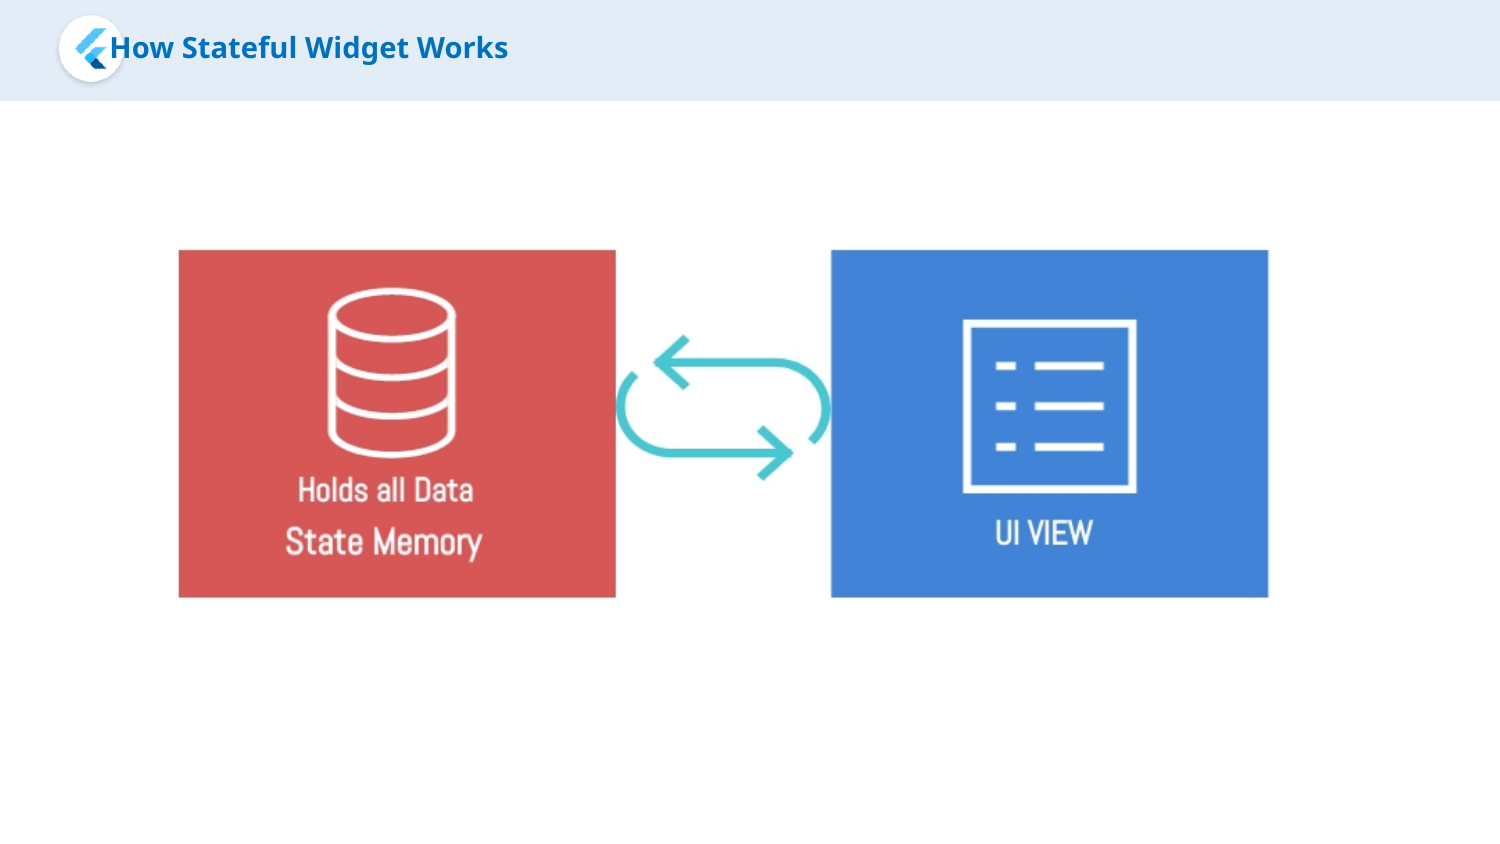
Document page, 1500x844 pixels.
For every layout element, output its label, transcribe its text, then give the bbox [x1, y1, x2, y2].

text_box How Stateful Widget Works [94, 21, 532, 72]
picture [0, 0, 1500, 844]
